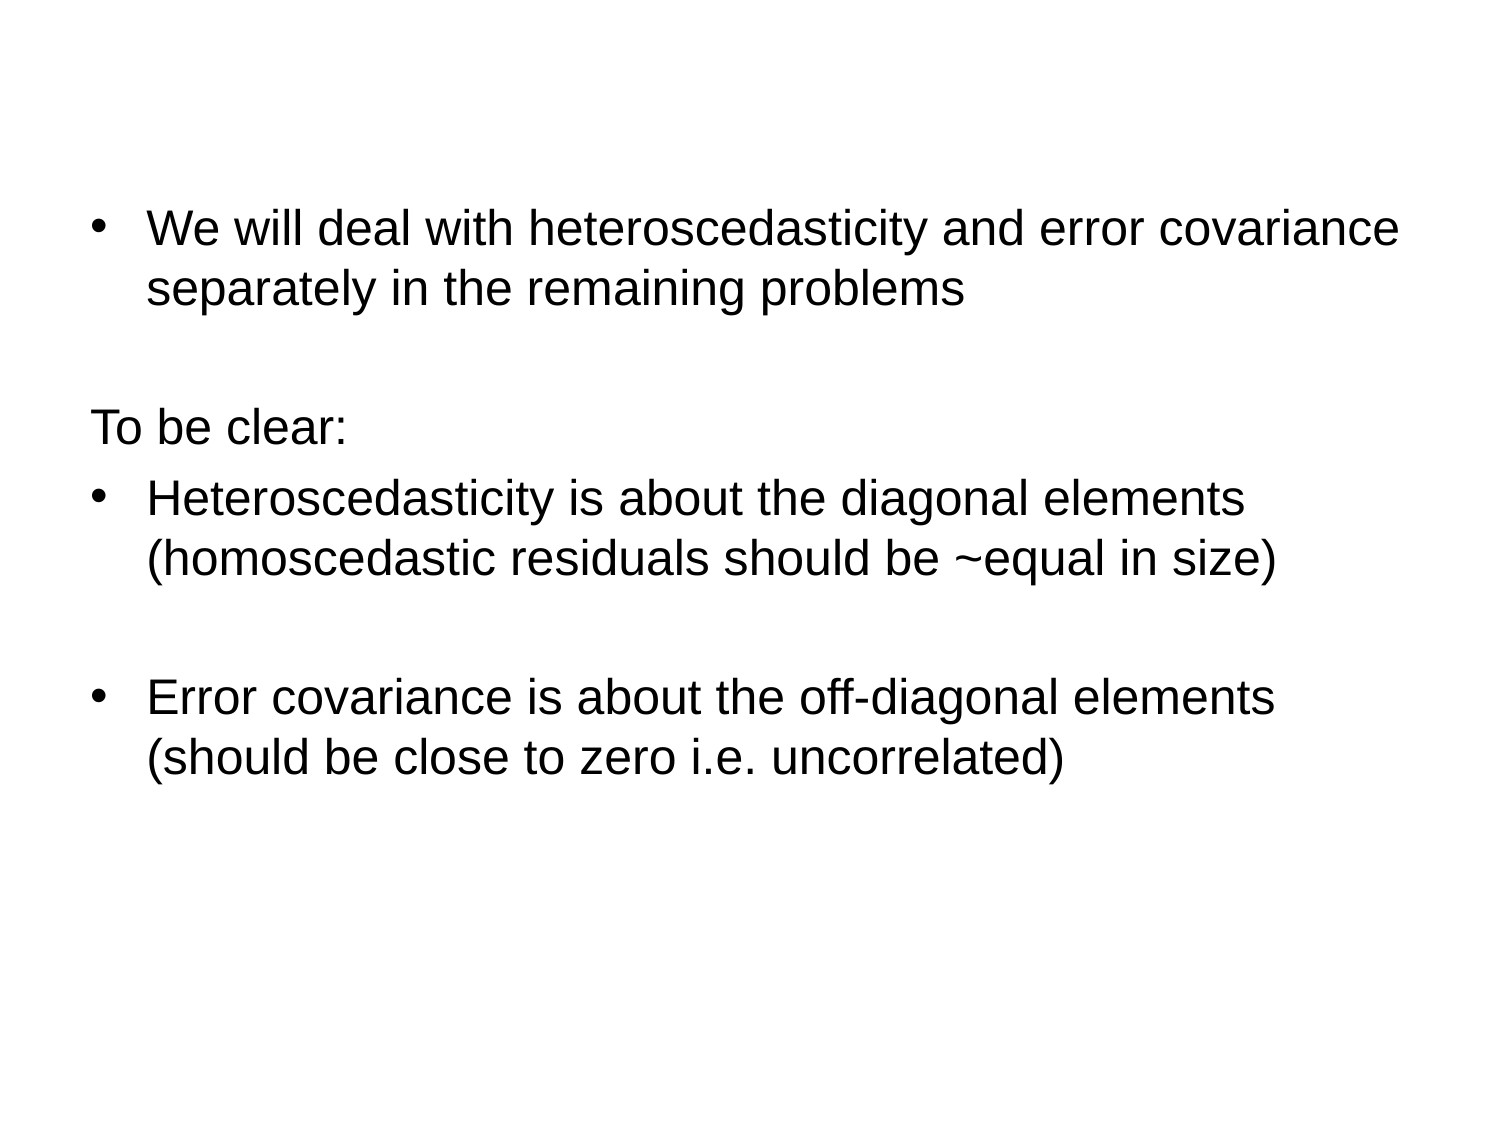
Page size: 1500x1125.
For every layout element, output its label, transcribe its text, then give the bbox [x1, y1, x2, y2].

list We will deal with heteroscedasticity and error covariance separately in the remaining problems To be clear: Heteroscedasticity is about the diagonal elements (homoscedastic residuals should be ~equal in size) Error covariance is about the off-diagonal elements (should be close to zero i.e. uncorrelated) [75, 187, 1425, 930]
